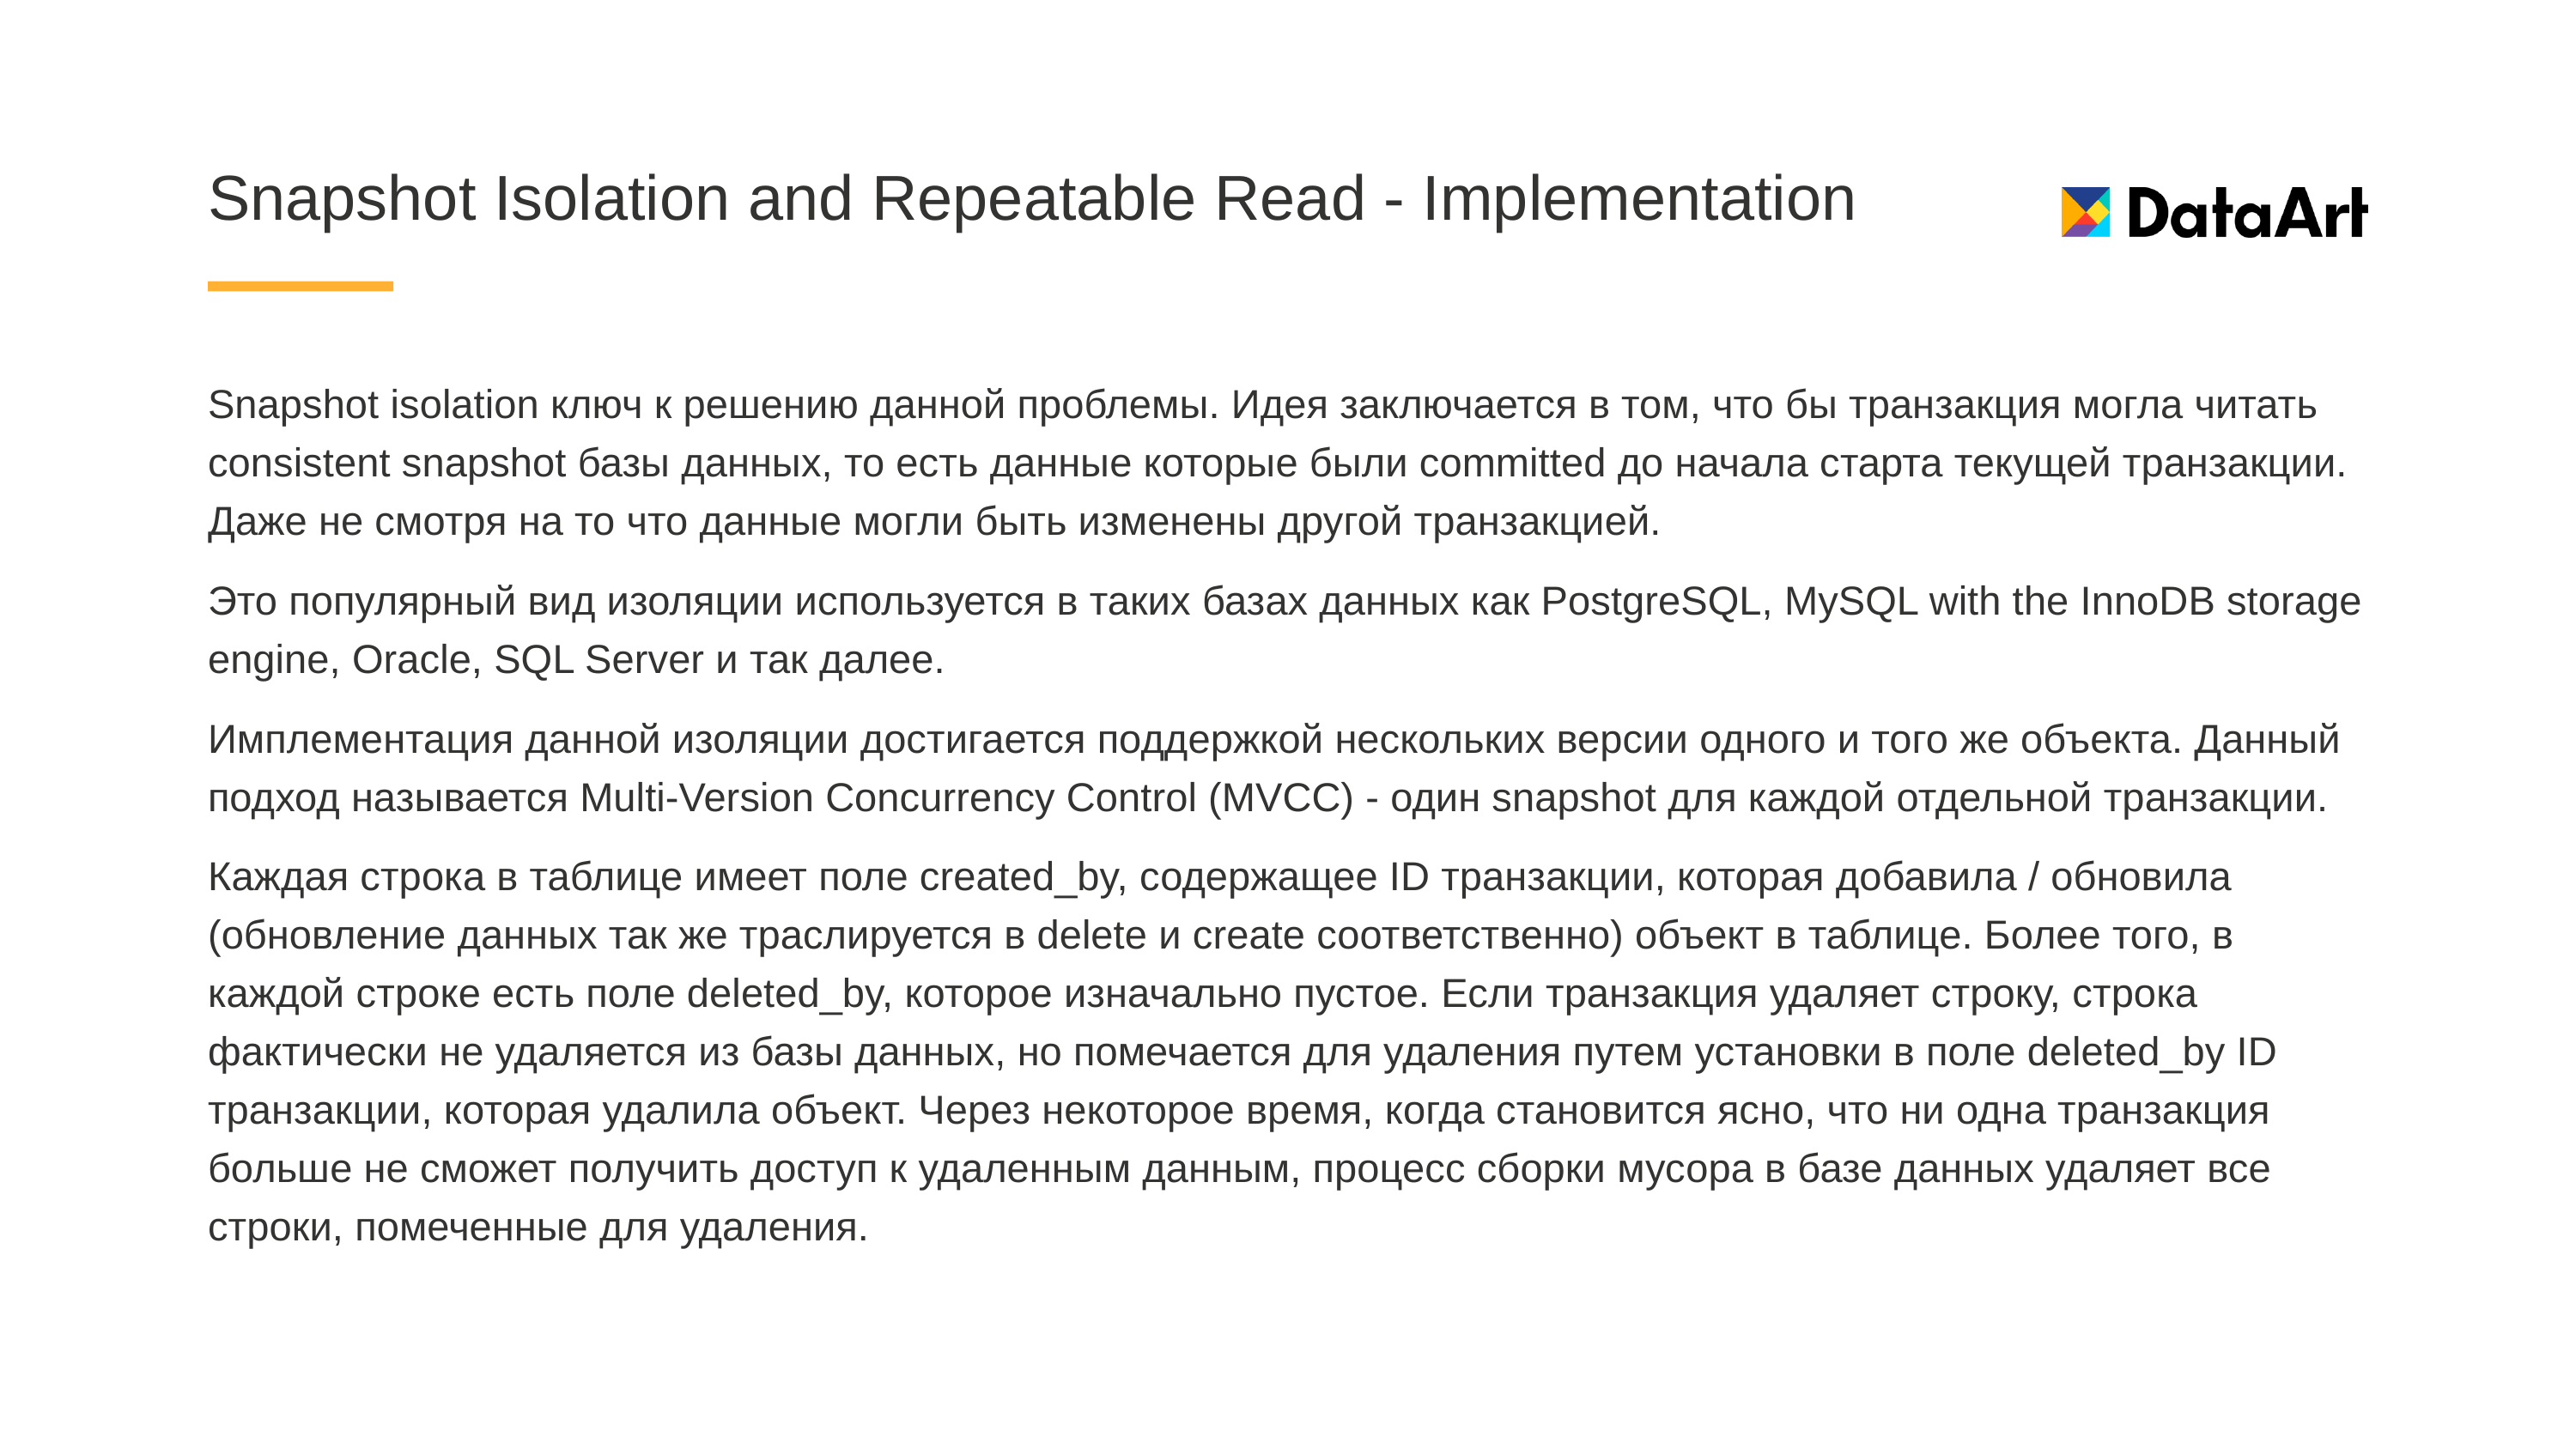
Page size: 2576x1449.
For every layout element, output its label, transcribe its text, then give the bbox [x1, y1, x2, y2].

picture [2062, 187, 2368, 238]
title Snapshot Isolation and Repeatable Read - Implementation [207, 161, 1877, 282]
list Snapshot isolation ключ к решению данной проблемы. Идея заключается в том, что бы транзакция могла читать consistent snapshot базы данных, то есть данные которые были committed до начала старта текущей транзакции. Даже не смотря на то что данные могли быть изменены другой транзакцией. Это популярный вид изоляции используется в таких базах данных как PostgreSQL, MySQL with the InnoDB storage engine, Oracle, SQL Server и так далее. Имплементация данной изоляции достигается поддержкой нескольких версии одного и того же объекта. Данный подход называется Multi-Version Concurrency Control (MVCC) - один snapshot для каждой отдельной транзакции. Каждая строка в таблице имеет поле created_by, содержащее ID транзакции, которая добавила / обновила (обновление данных так же траслируется в delete и create соответственно) объект в таблице. Более того, в каждой строке есть поле deleted_by, которое изначально пустое. Если транзакция удаляет строку, строка фактически не удаляется из базы данных, но помечается для удаления путем установки в поле deleted_by ID транзакции, которая удалила объект. Через некоторое время, когда становится ясно, что ни одна транзакция больше не сможет получить доступ к удаленным данным, процесс сборки мусора в базе данных удаляет все строки, помеченные для удаления. [207, 367, 2369, 1273]
